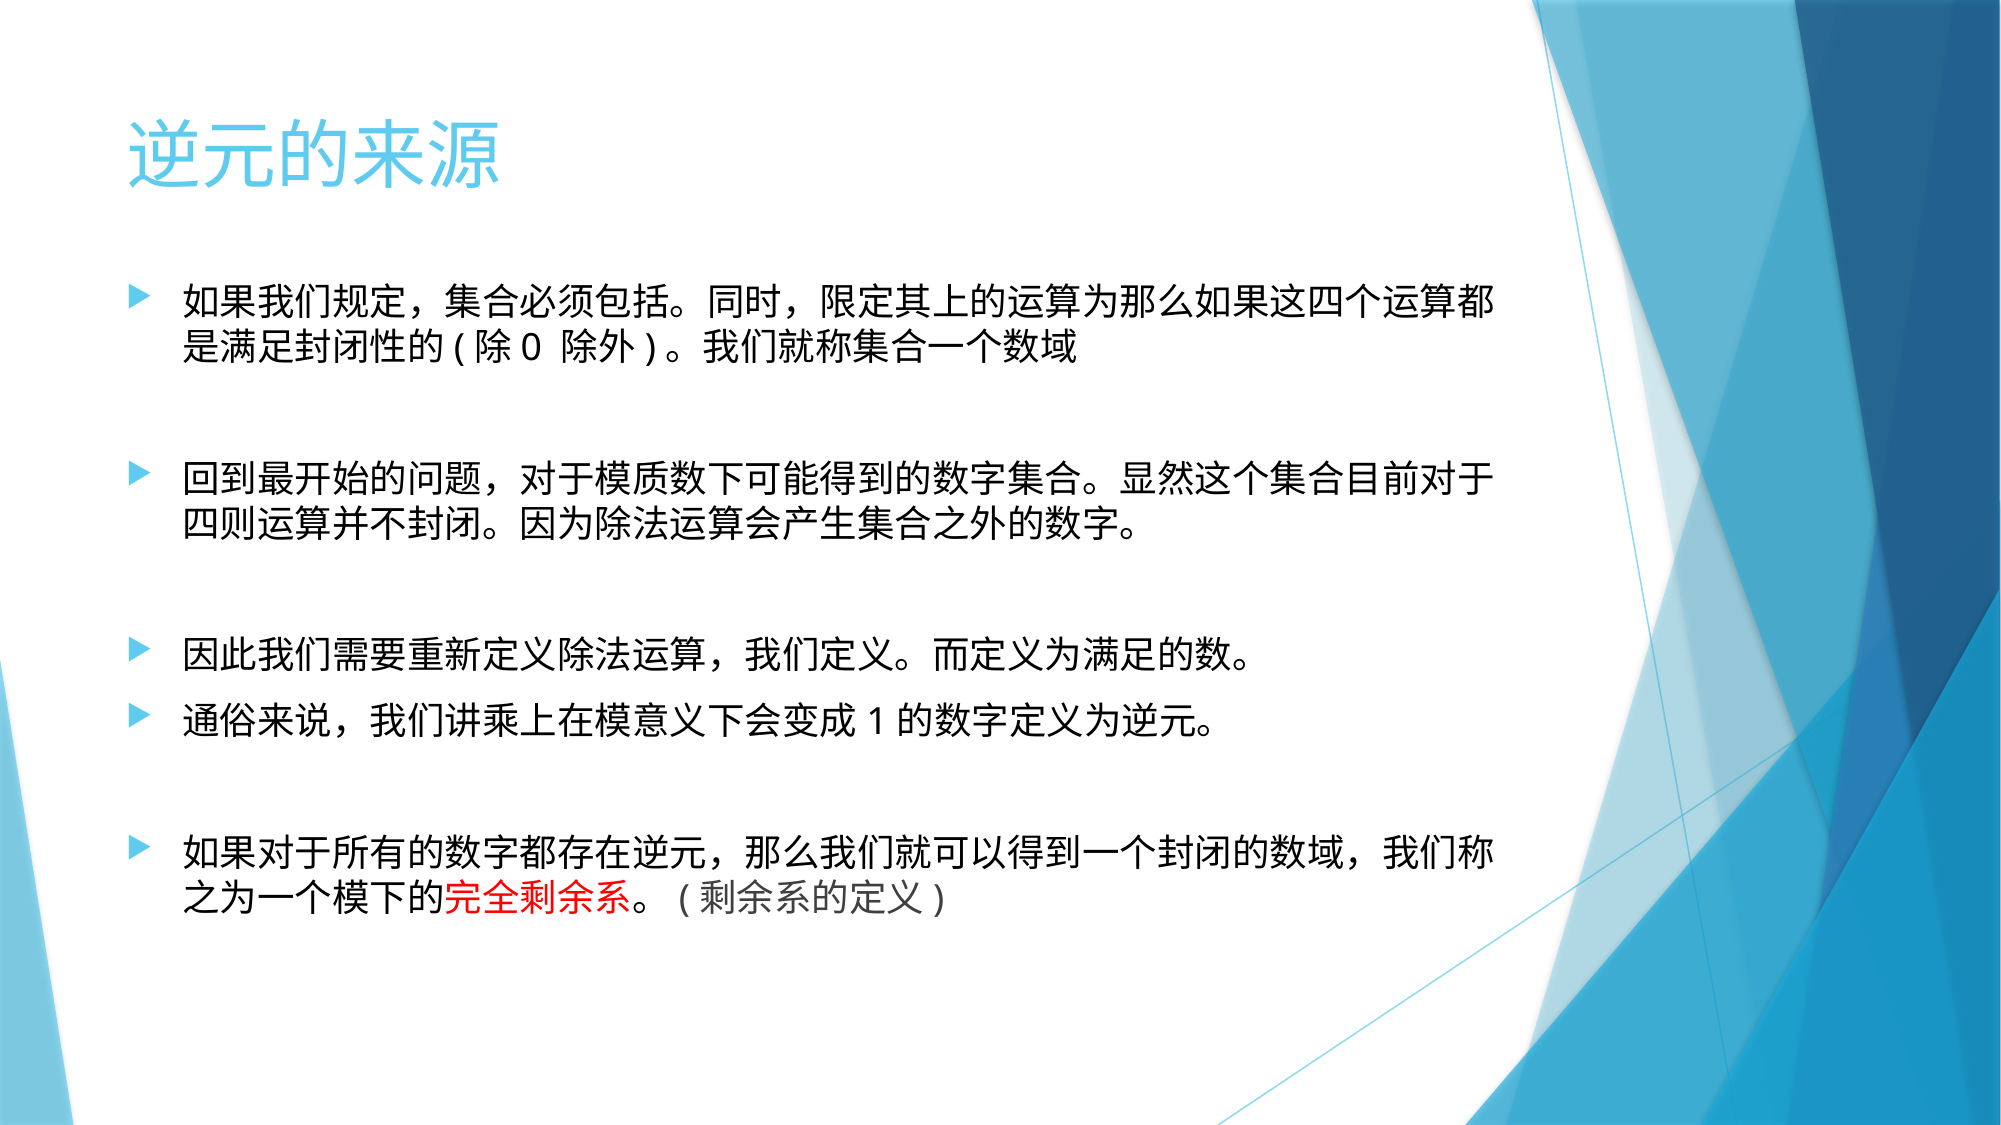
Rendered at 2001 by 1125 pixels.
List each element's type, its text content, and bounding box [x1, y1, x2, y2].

title 逆元的来源 [111, 99, 1522, 246]
